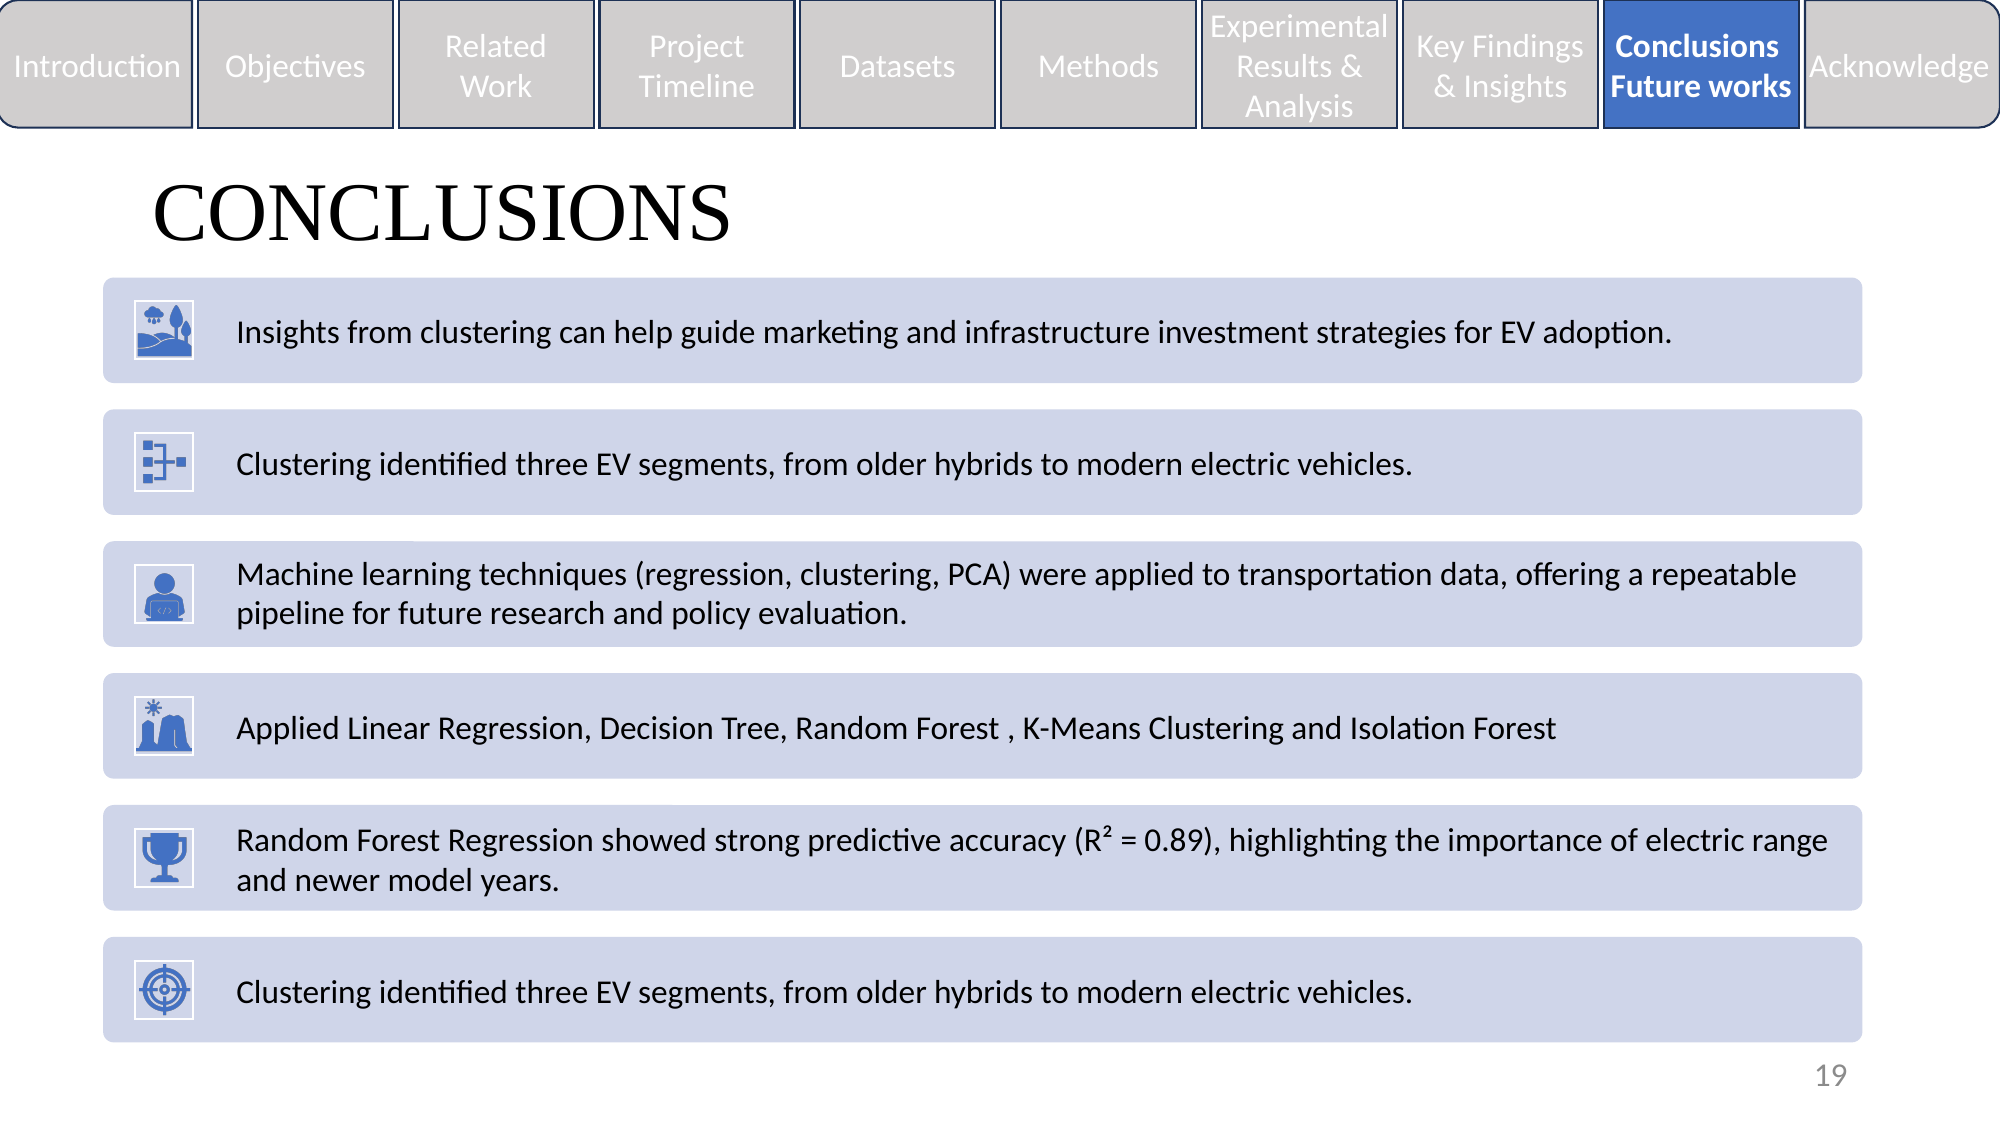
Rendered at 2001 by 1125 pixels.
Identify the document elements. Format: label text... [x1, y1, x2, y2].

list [103, 277, 1863, 1043]
text_box Related Work [398, 0, 595, 129]
text_box Key Findings & Insights [1402, 0, 1599, 129]
text_box Conclusions Future works [1603, 0, 1800, 129]
title CONCLUSIONS [137, 149, 1863, 277]
text_box Methods [1000, 0, 1197, 129]
text_box Project Timeline [598, 0, 796, 129]
text_box Experimental Results & Analysis [1201, 0, 1398, 129]
text_box Introduction [0, 0, 194, 129]
text_box Objectives [197, 0, 394, 129]
text_box Acknowledge [1803, 0, 2000, 129]
slide_number 19 [1412, 1043, 1863, 1103]
text_box Datasets [799, 0, 996, 129]
